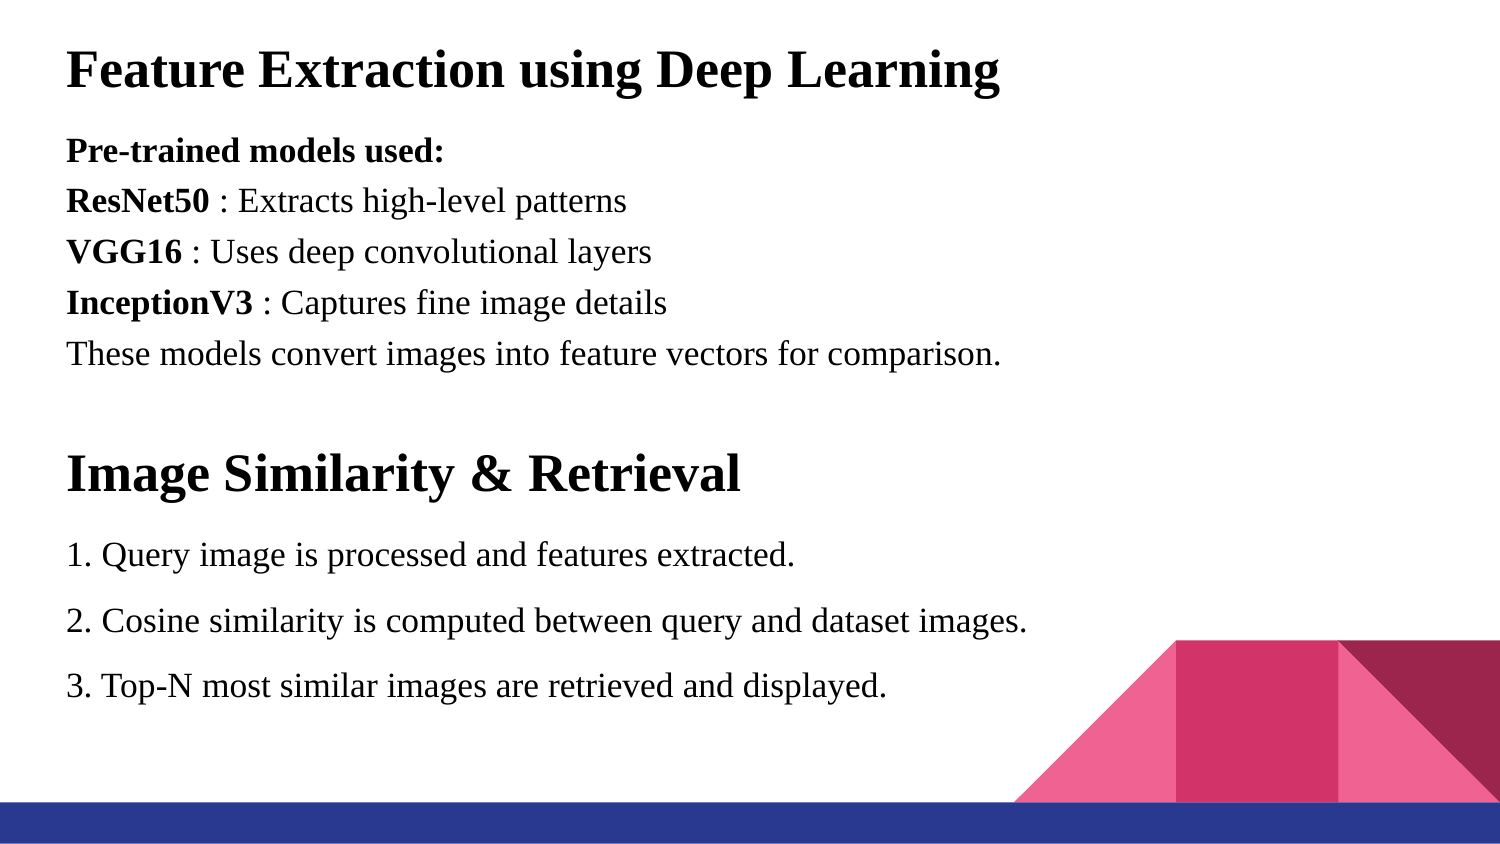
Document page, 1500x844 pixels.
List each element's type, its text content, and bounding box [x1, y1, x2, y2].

list Pre-trained models used: ResNet50 : Extracts high-level patterns VGG16 : Uses deep convolutional layers InceptionV3 : Captures fine image details These models convert images into feature vectors for comparison. [51, 118, 1449, 421]
title Image Similarity & Retrieval [51, 421, 1449, 510]
title Feature Extraction using Deep Learning [51, 18, 1449, 118]
list 1. Query image is processed and features extracted. 2. Cosine similarity is computed between query and dataset images. 3. Top-N most similar images are retrieved and displayed. [51, 510, 1449, 772]
